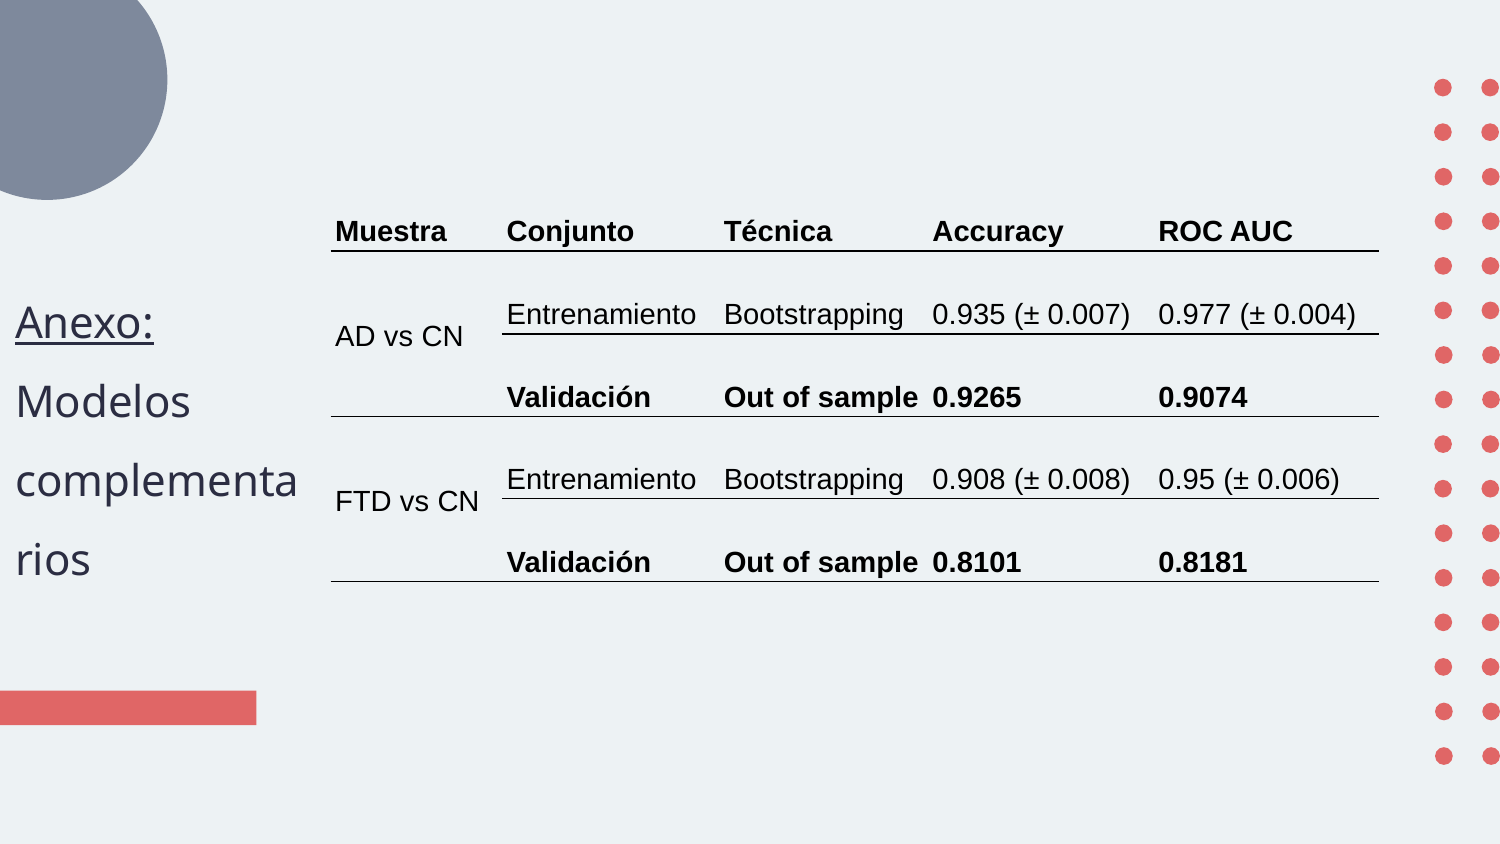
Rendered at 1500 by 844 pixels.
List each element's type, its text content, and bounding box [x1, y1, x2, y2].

table_header Técnica [719, 169, 928, 250]
table_cell 0.9074 [1154, 335, 1379, 416]
table_cell Validación [502, 499, 719, 581]
table_cell Bootstrapping [719, 252, 928, 333]
table_cell 0.9265 [928, 335, 1154, 416]
table_cell FTD vs CN [331, 417, 502, 581]
table_cell 0.935 (± 0.007) [928, 252, 1154, 333]
title Anexo: Modelos complementarios [0, 253, 320, 356]
table_cell Entrenamiento [502, 417, 719, 498]
table_cell Out of sample [719, 499, 928, 581]
table_cell 0.8181 [1154, 499, 1379, 581]
table_cell AD vs CN [331, 252, 502, 416]
table_header Muestra [331, 169, 502, 250]
table_cell Bootstrapping [719, 417, 928, 498]
table_cell Entrenamiento [502, 252, 719, 333]
table_cell 0.8101 [928, 499, 1154, 581]
table_cell Out of sample [719, 335, 928, 416]
table_cell 0.908 (± 0.008) [928, 417, 1154, 498]
table_header ROC AUC [1154, 169, 1379, 250]
table_cell Validación [502, 335, 719, 416]
table_cell 0.95 (± 0.006) [1154, 417, 1379, 498]
table_header Conjunto [502, 169, 719, 250]
table_header Accuracy [928, 169, 1154, 250]
table_cell 0.977 (± 0.004) [1154, 252, 1379, 333]
